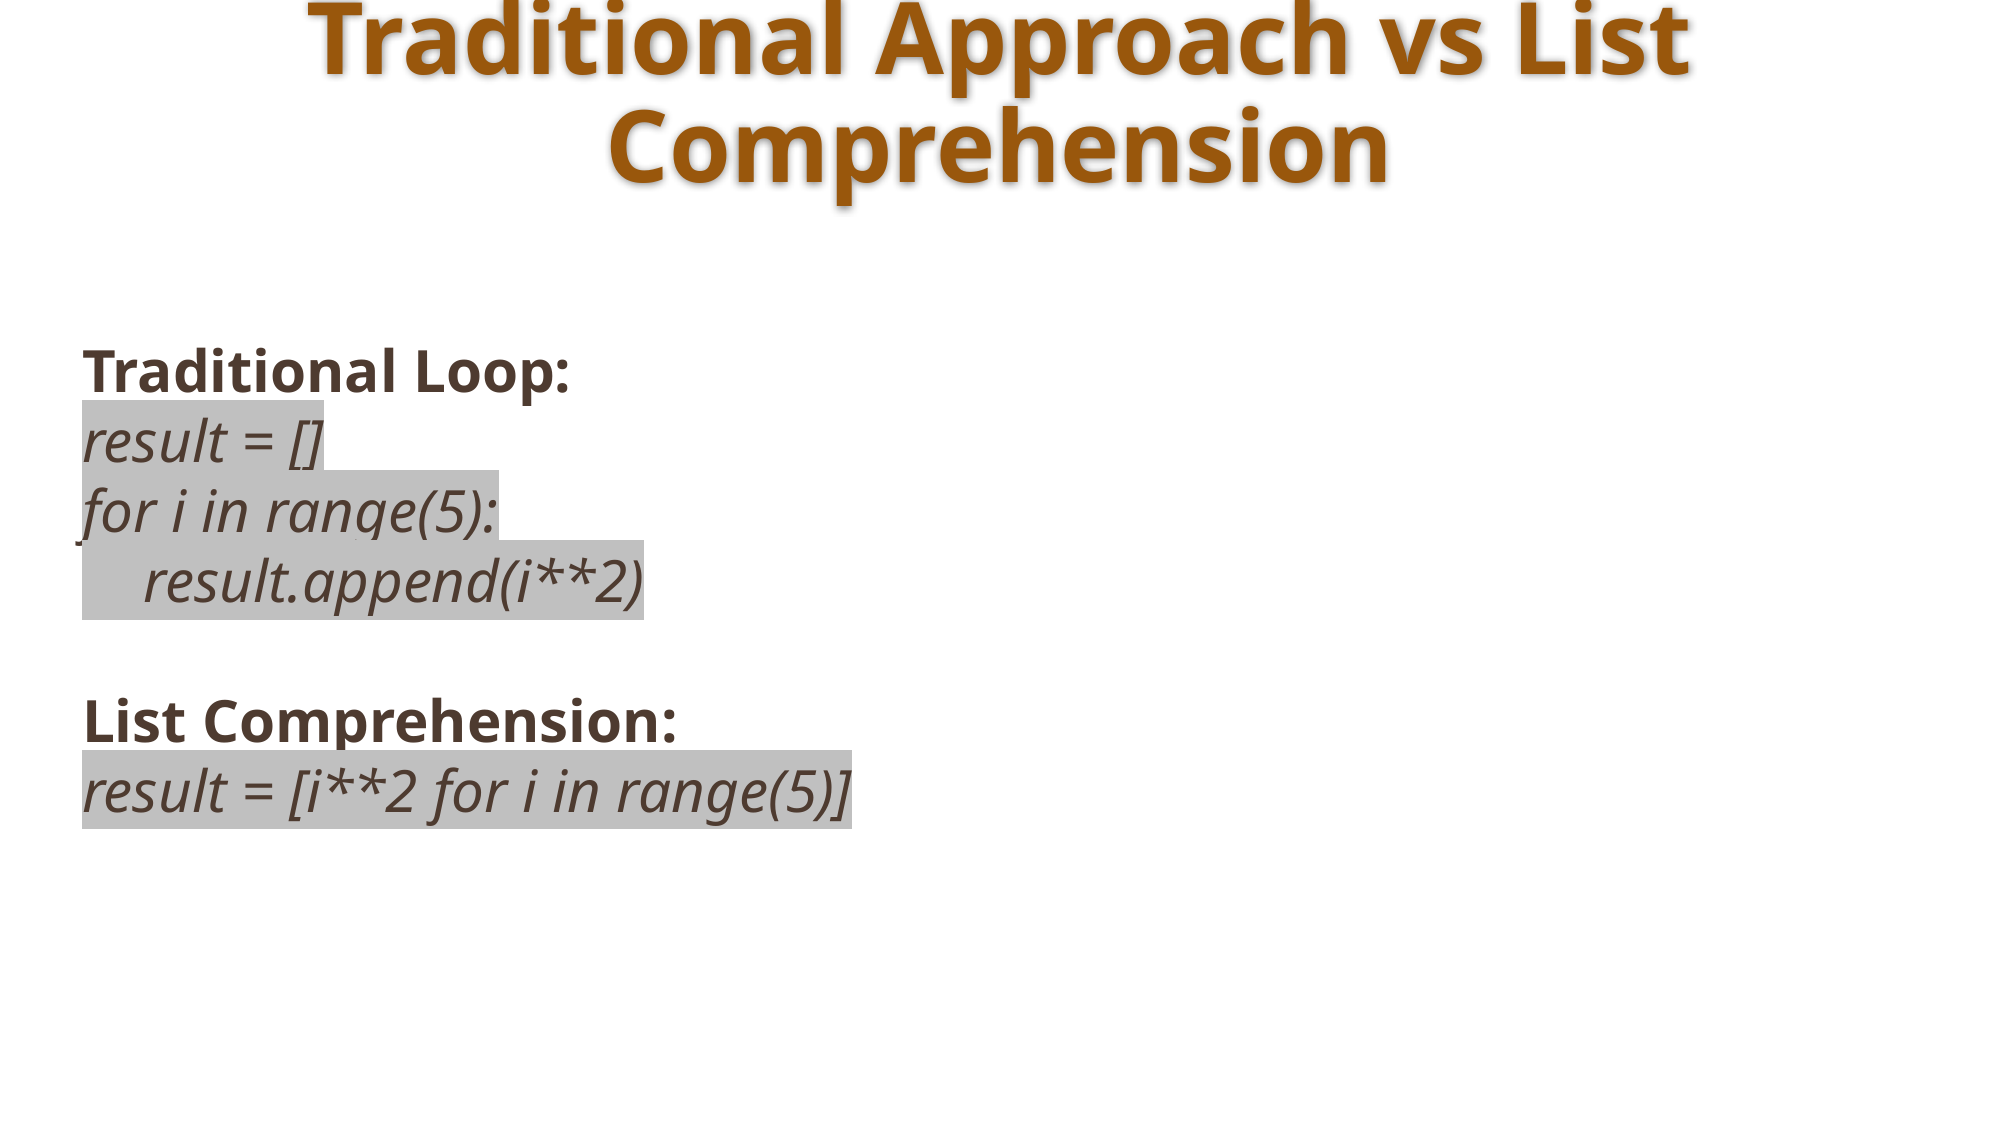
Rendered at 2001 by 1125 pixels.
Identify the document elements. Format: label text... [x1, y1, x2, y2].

title Traditional Approach vs List Comprehension [0, 16, 2000, 212]
text_box Traditional Loop: result = [] for i in range(5): result.append(i**2) List Comprehension: result = [i**2 for i in range(5)] [67, 326, 1071, 902]
